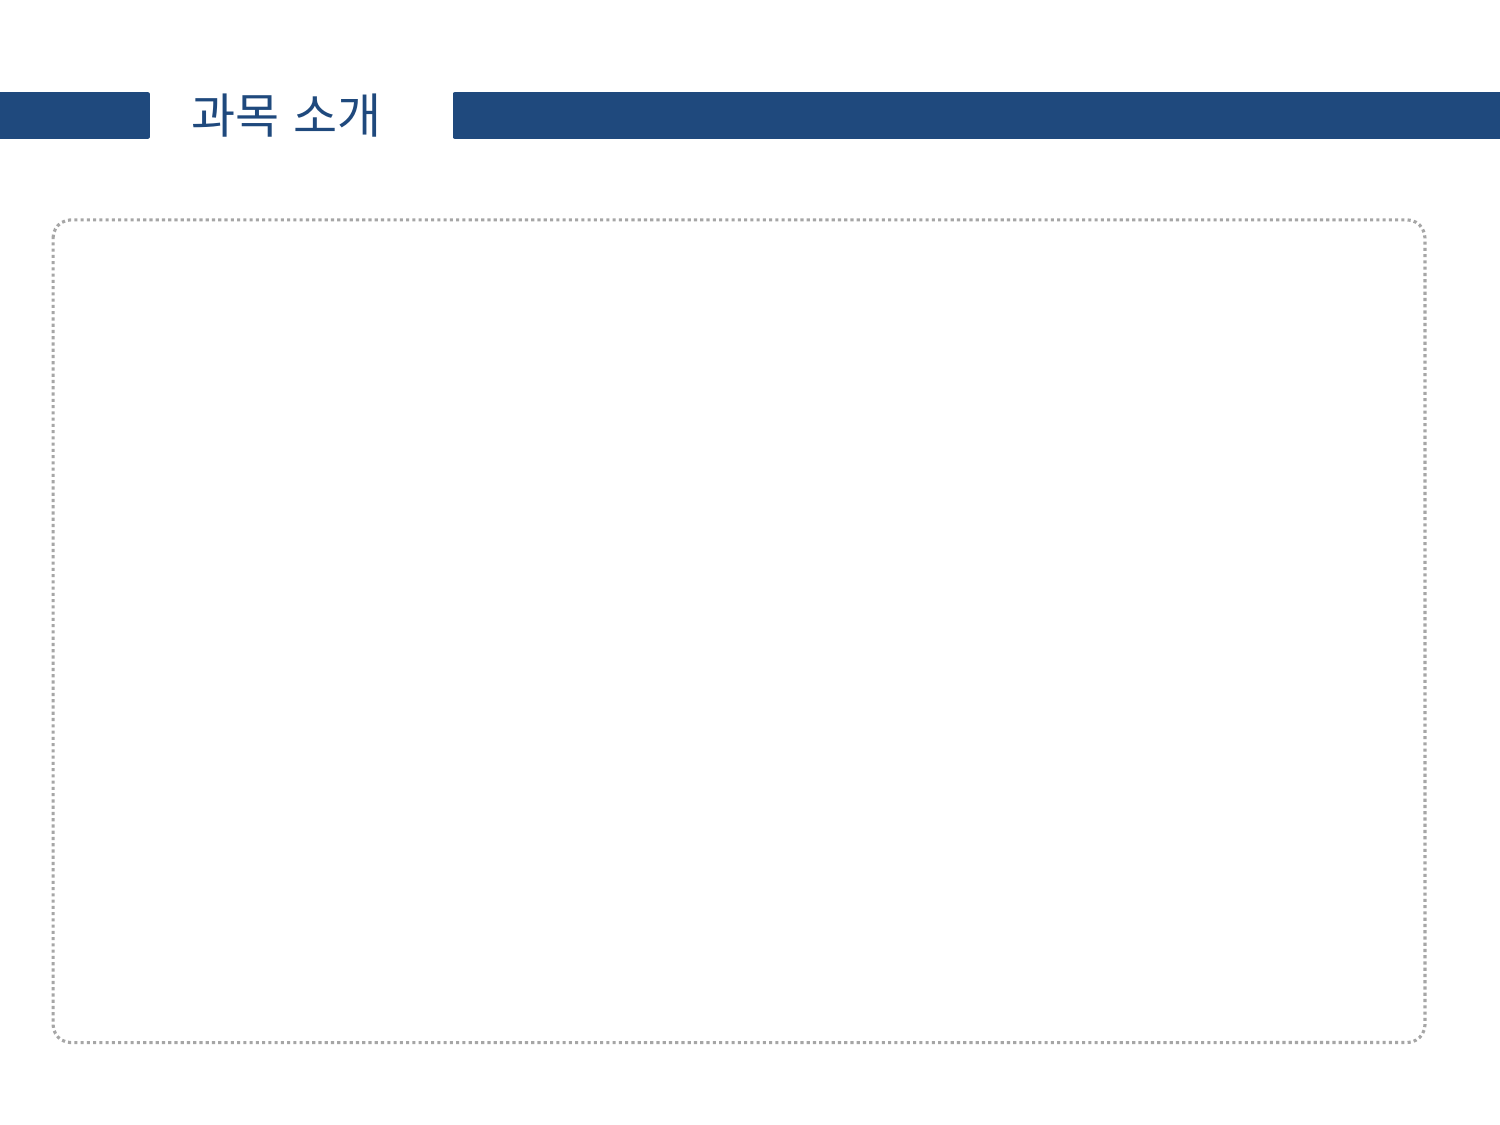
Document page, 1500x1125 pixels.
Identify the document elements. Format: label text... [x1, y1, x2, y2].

text_box 과목 소개 [177, 78, 426, 151]
text_box [50, 217, 1428, 1045]
text_box [453, 92, 1500, 139]
text_box [0, 92, 150, 139]
